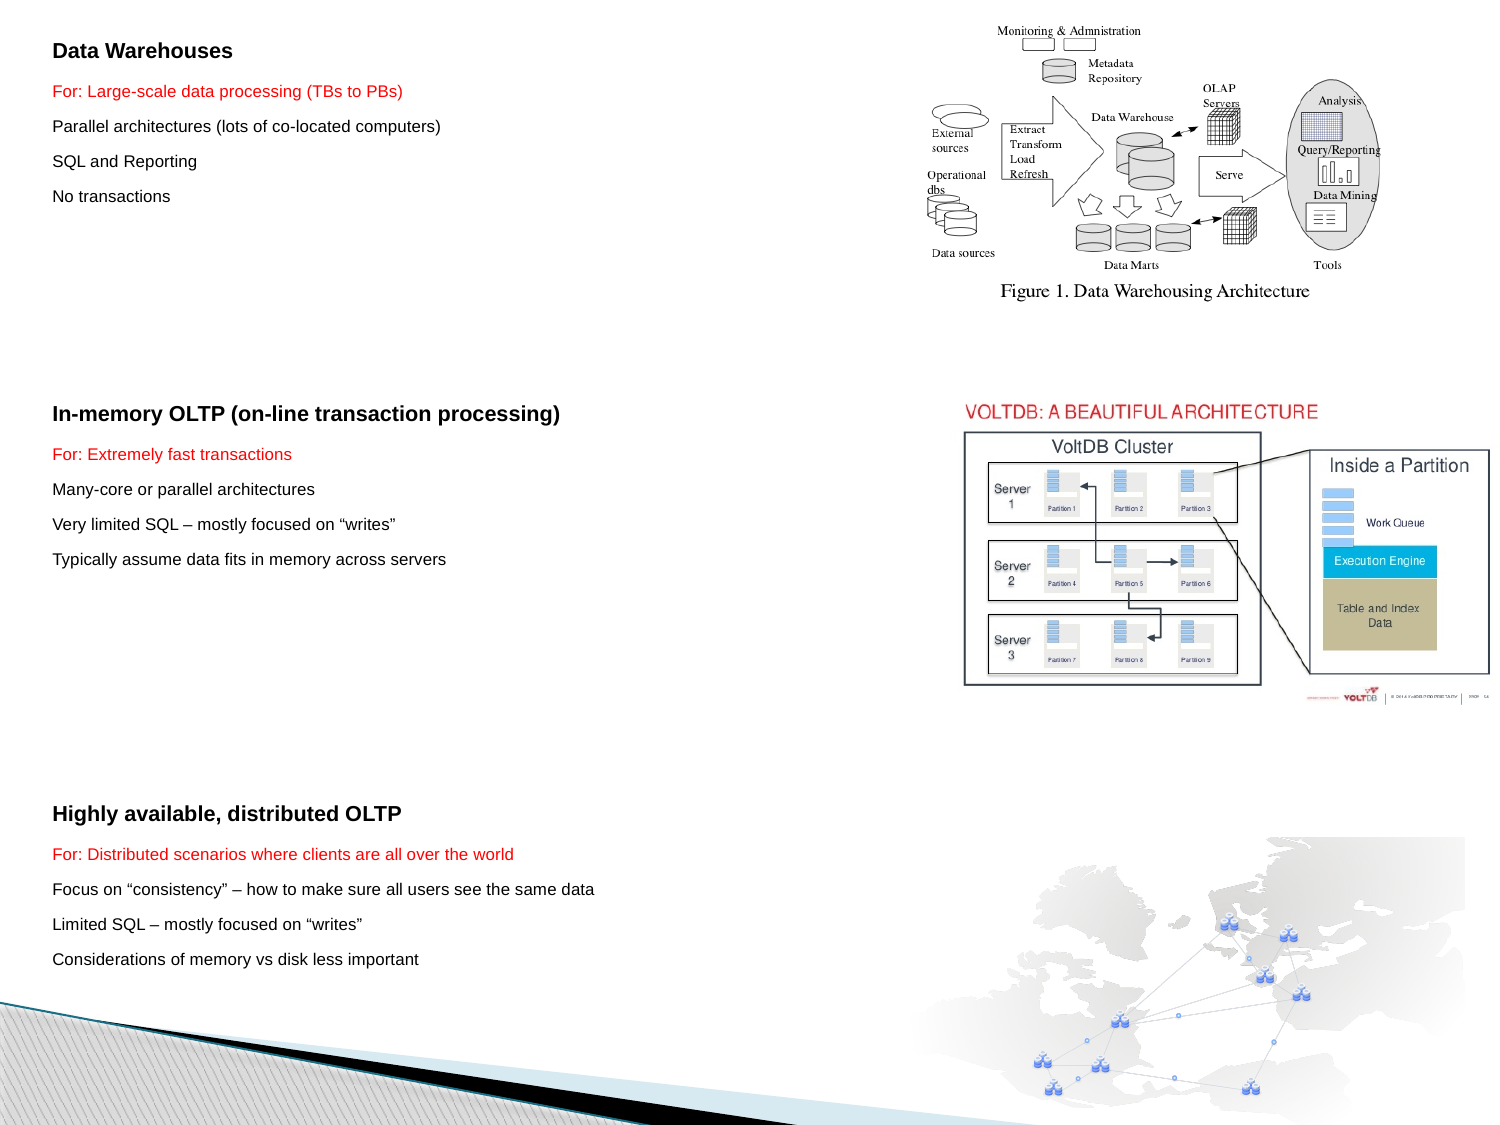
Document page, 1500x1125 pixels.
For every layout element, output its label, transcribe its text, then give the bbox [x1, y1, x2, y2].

text_box Data Warehouses For: Large-scale data processing (TBs to PBs) Parallel architectures (lots of co-located computers) SQL and Reporting No transactions [37, 24, 738, 225]
text_box In-memory OLTP (on-line transaction processing) For: Extremely fast transactions Many-core or parallel architectures Very limited SQL – mostly focused on “writes” Typically assume data fits in memory across servers [37, 387, 936, 588]
picture [936, 387, 1500, 705]
text_box Highly available, distributed OLTP For: Distributed scenarios where clients are all over the world Focus on “consistency” – how to make sure all users see the same data Limited SQL – mostly focused on “writes” Considerations of memory vs disk less important [37, 787, 963, 987]
picture [894, 0, 1458, 318]
picture [858, 837, 1465, 1125]
